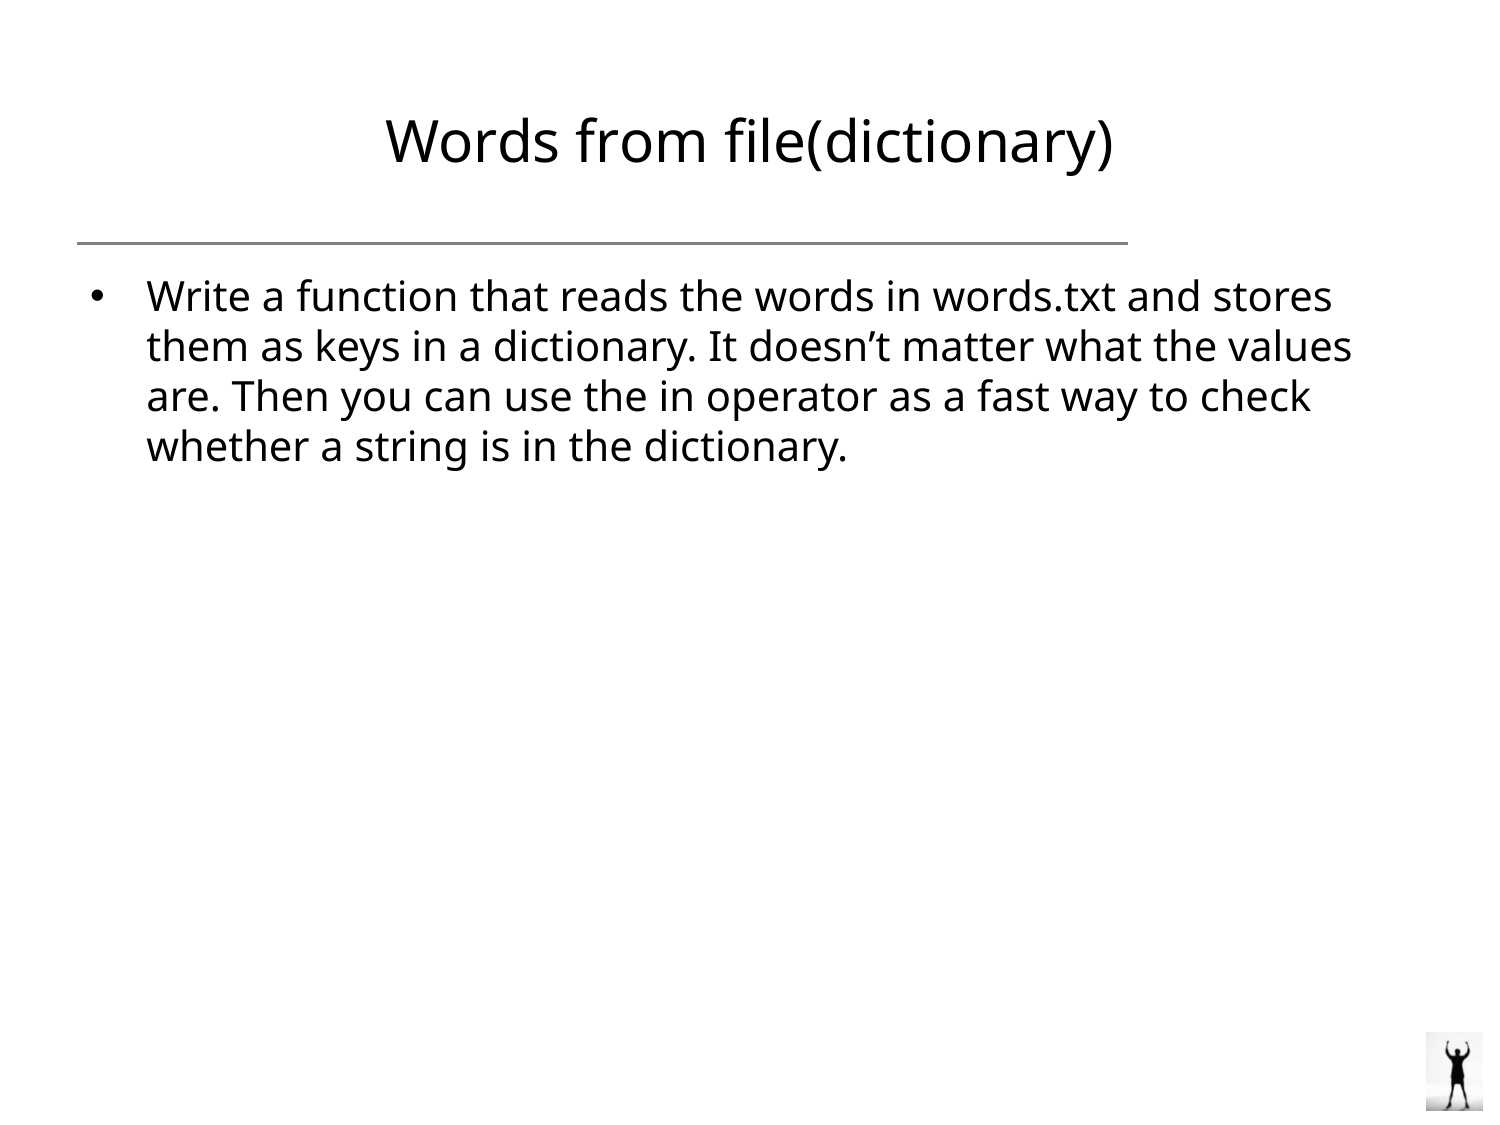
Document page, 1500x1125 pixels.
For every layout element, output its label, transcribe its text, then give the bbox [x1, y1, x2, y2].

list Write a function that reads the words in words.txt and stores them as keys in a dictionary. It doesn’t matter what the values are. Then you can use the in operator as a fast way to check whether a string is in the dictionary. [75, 262, 1425, 1005]
picture [1426, 1032, 1483, 1111]
title Words from file(dictionary) [75, 45, 1425, 233]
